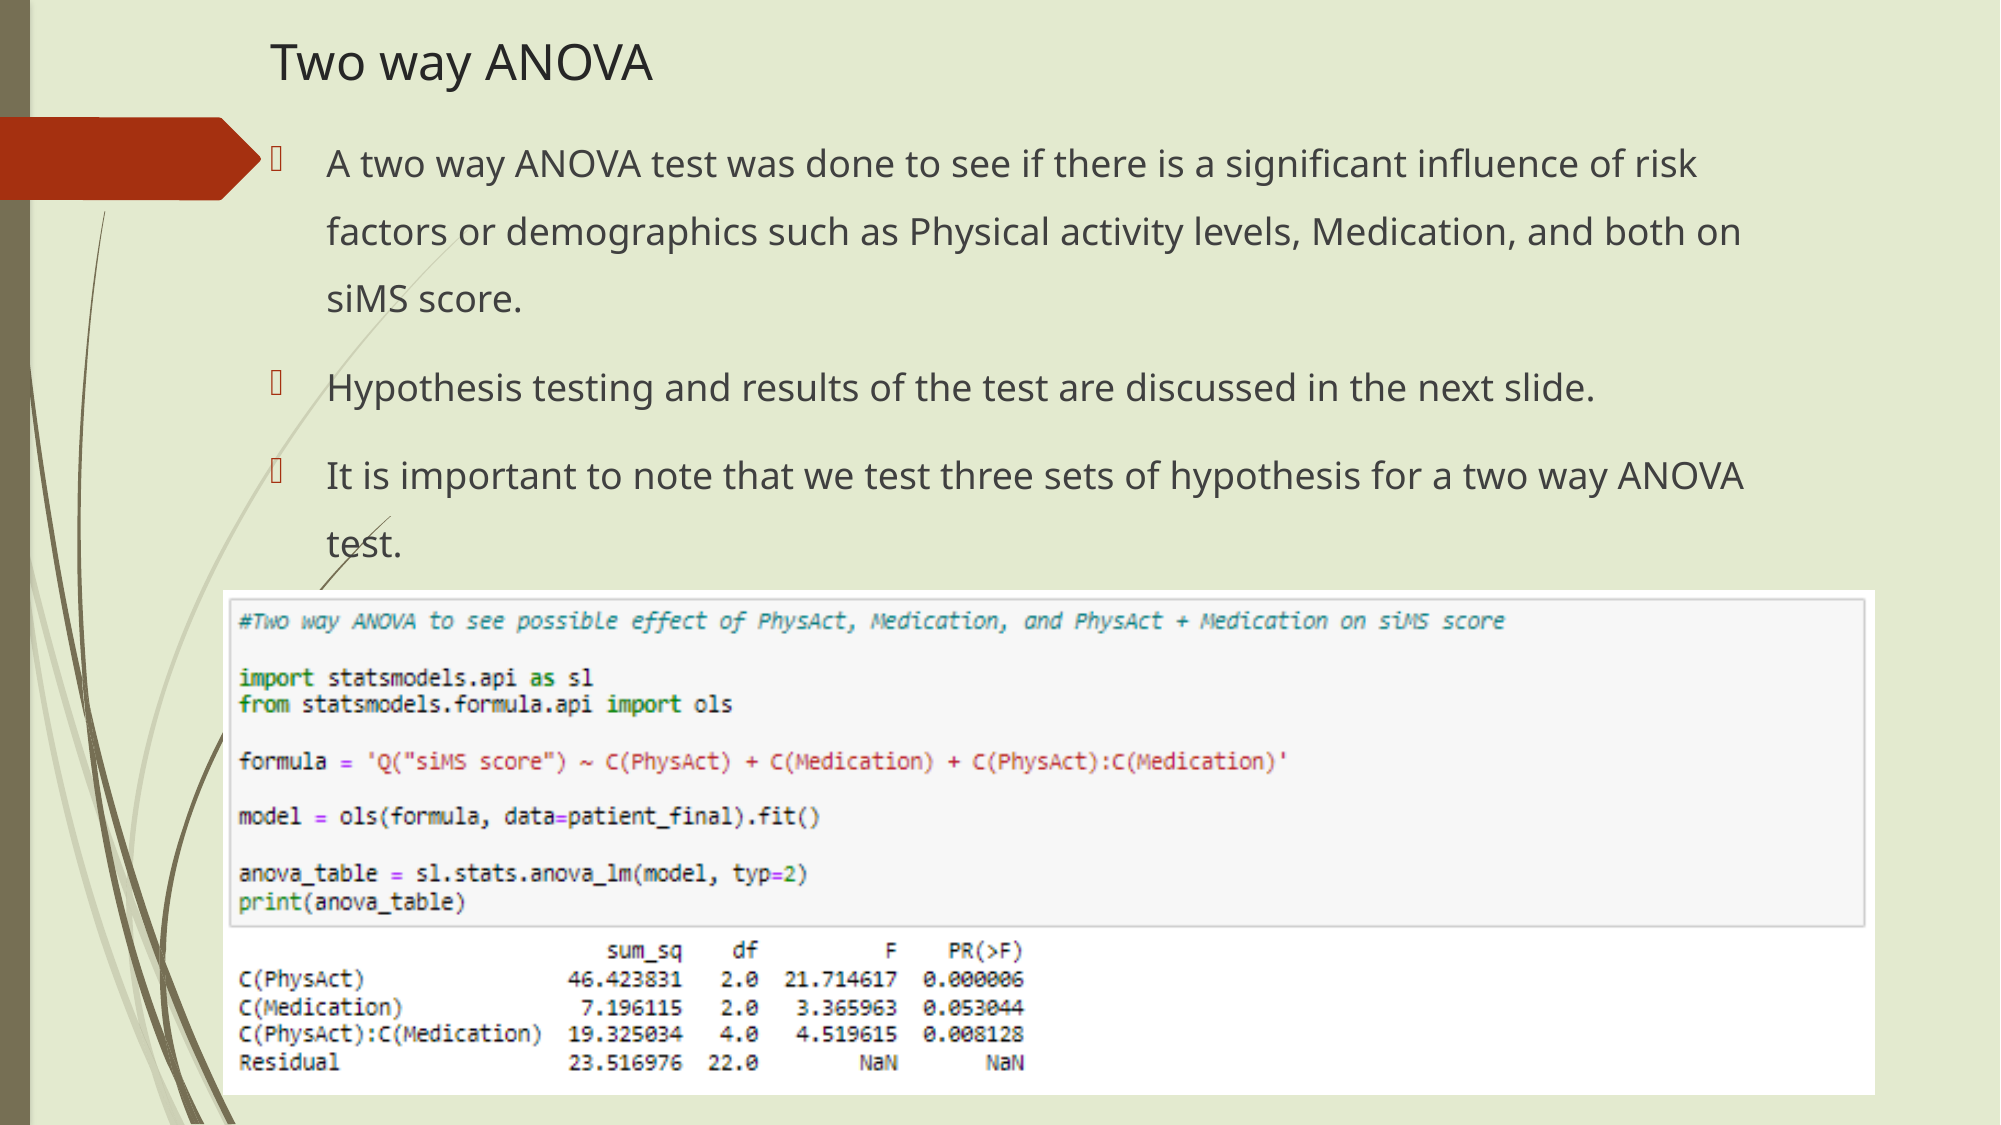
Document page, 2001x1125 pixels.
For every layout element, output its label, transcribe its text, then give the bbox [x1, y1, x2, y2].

list A two way ANOVA test was done to see if there is a significant influence of risk factors or demographics such as Physical activity levels, Medication, and both on siMS score. Hypothesis testing and results of the test are discussed in the next slide. It is important to note that we test three sets of hypothesis for a two way ANOVA test. [255, 110, 1782, 590]
title Two way ANOVA [255, 22, 1718, 110]
picture [222, 590, 1875, 1095]
